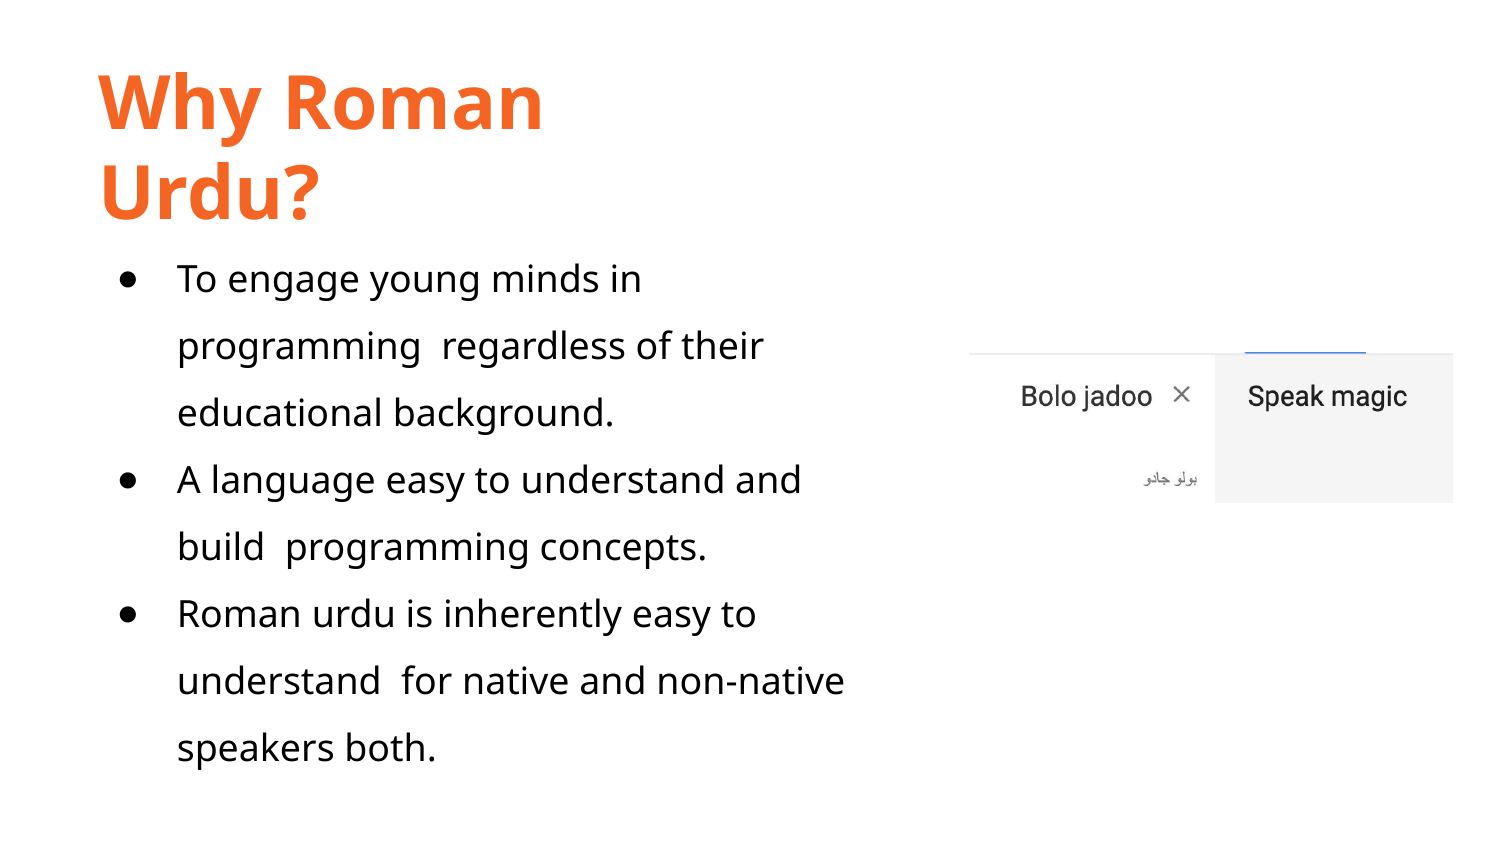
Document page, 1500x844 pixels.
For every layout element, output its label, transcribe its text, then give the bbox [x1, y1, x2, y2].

title Why Roman Urdu? [96, 52, 766, 147]
text_box To engage young minds in programming regardless of their educational background. A language easy to understand and build programming concepts. Roman urdu is inherently easy to understand for native and non-native speakers both. [114, 231, 909, 639]
text_box [969, 352, 1454, 503]
